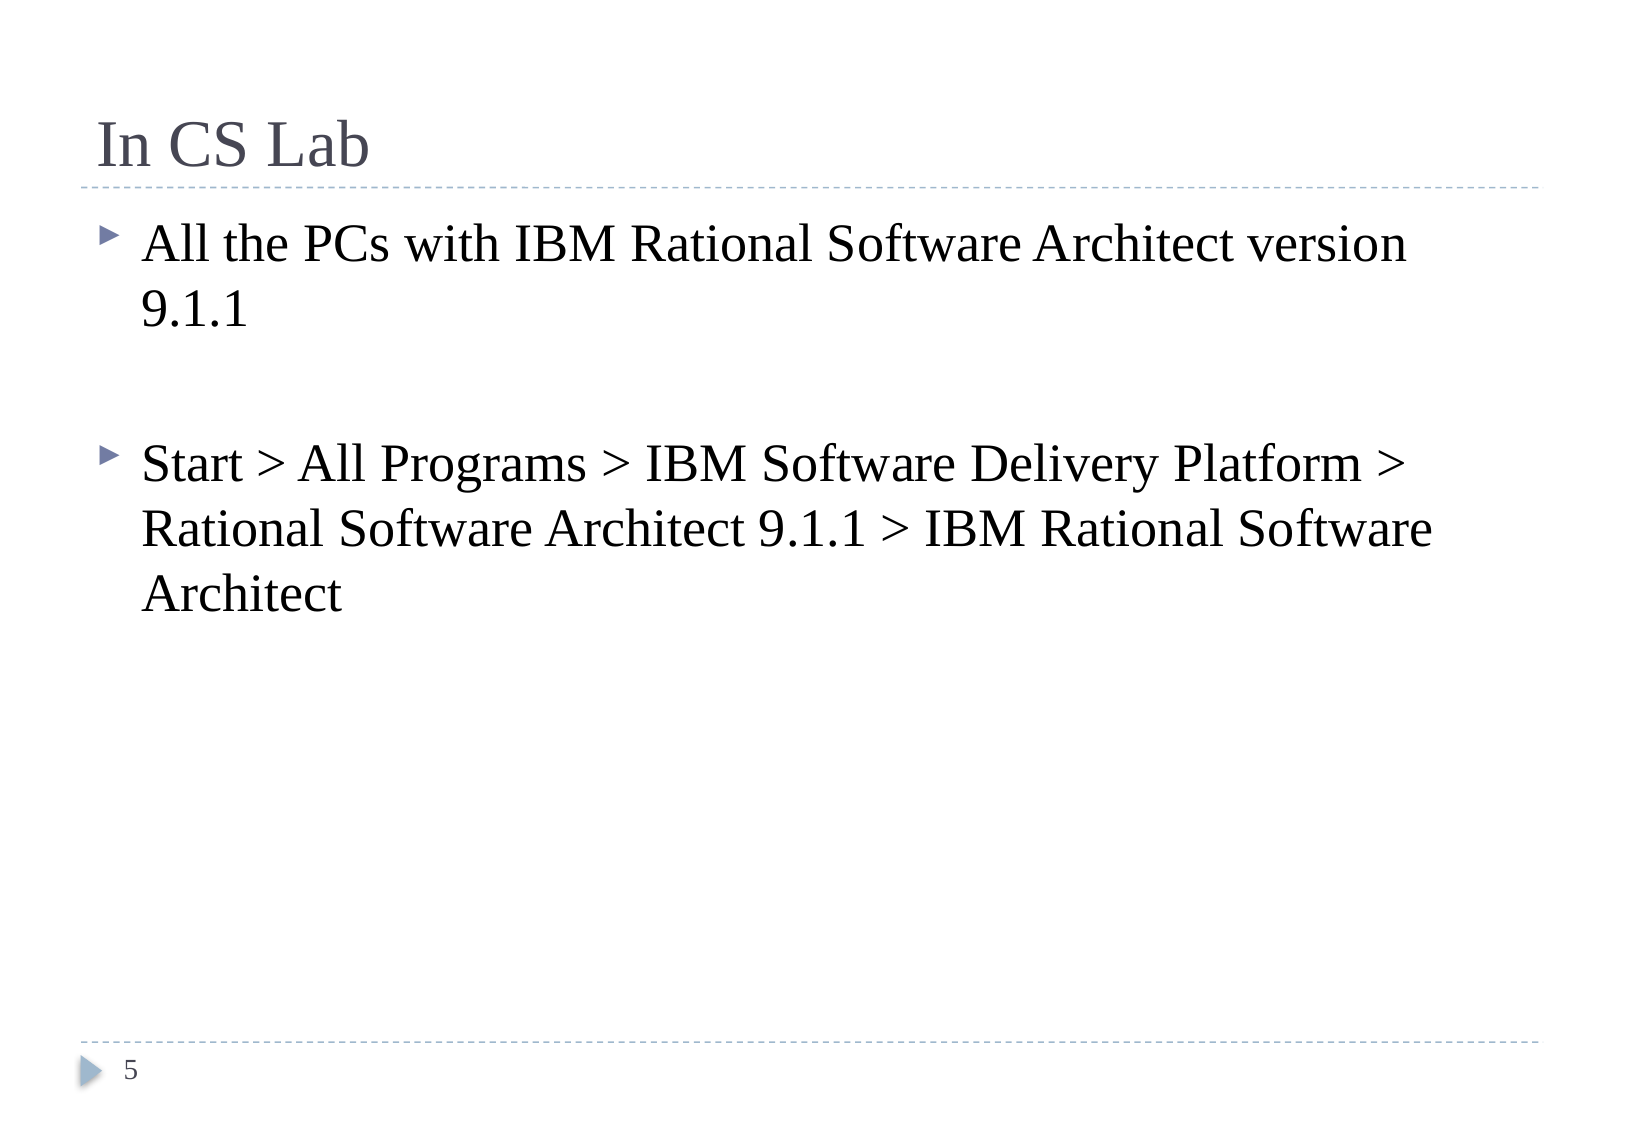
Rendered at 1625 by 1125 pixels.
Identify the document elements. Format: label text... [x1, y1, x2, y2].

list All the PCs with IBM Rational Software Architect version 9.1.1 Start > All Programs > IBM Software Delivery Platform > Rational Software Architect 9.1.1 > IBM Rational Software Architect [81, 200, 1544, 1010]
slide_number 5 [108, 1042, 461, 1103]
title In CS Lab [81, 24, 1544, 188]
